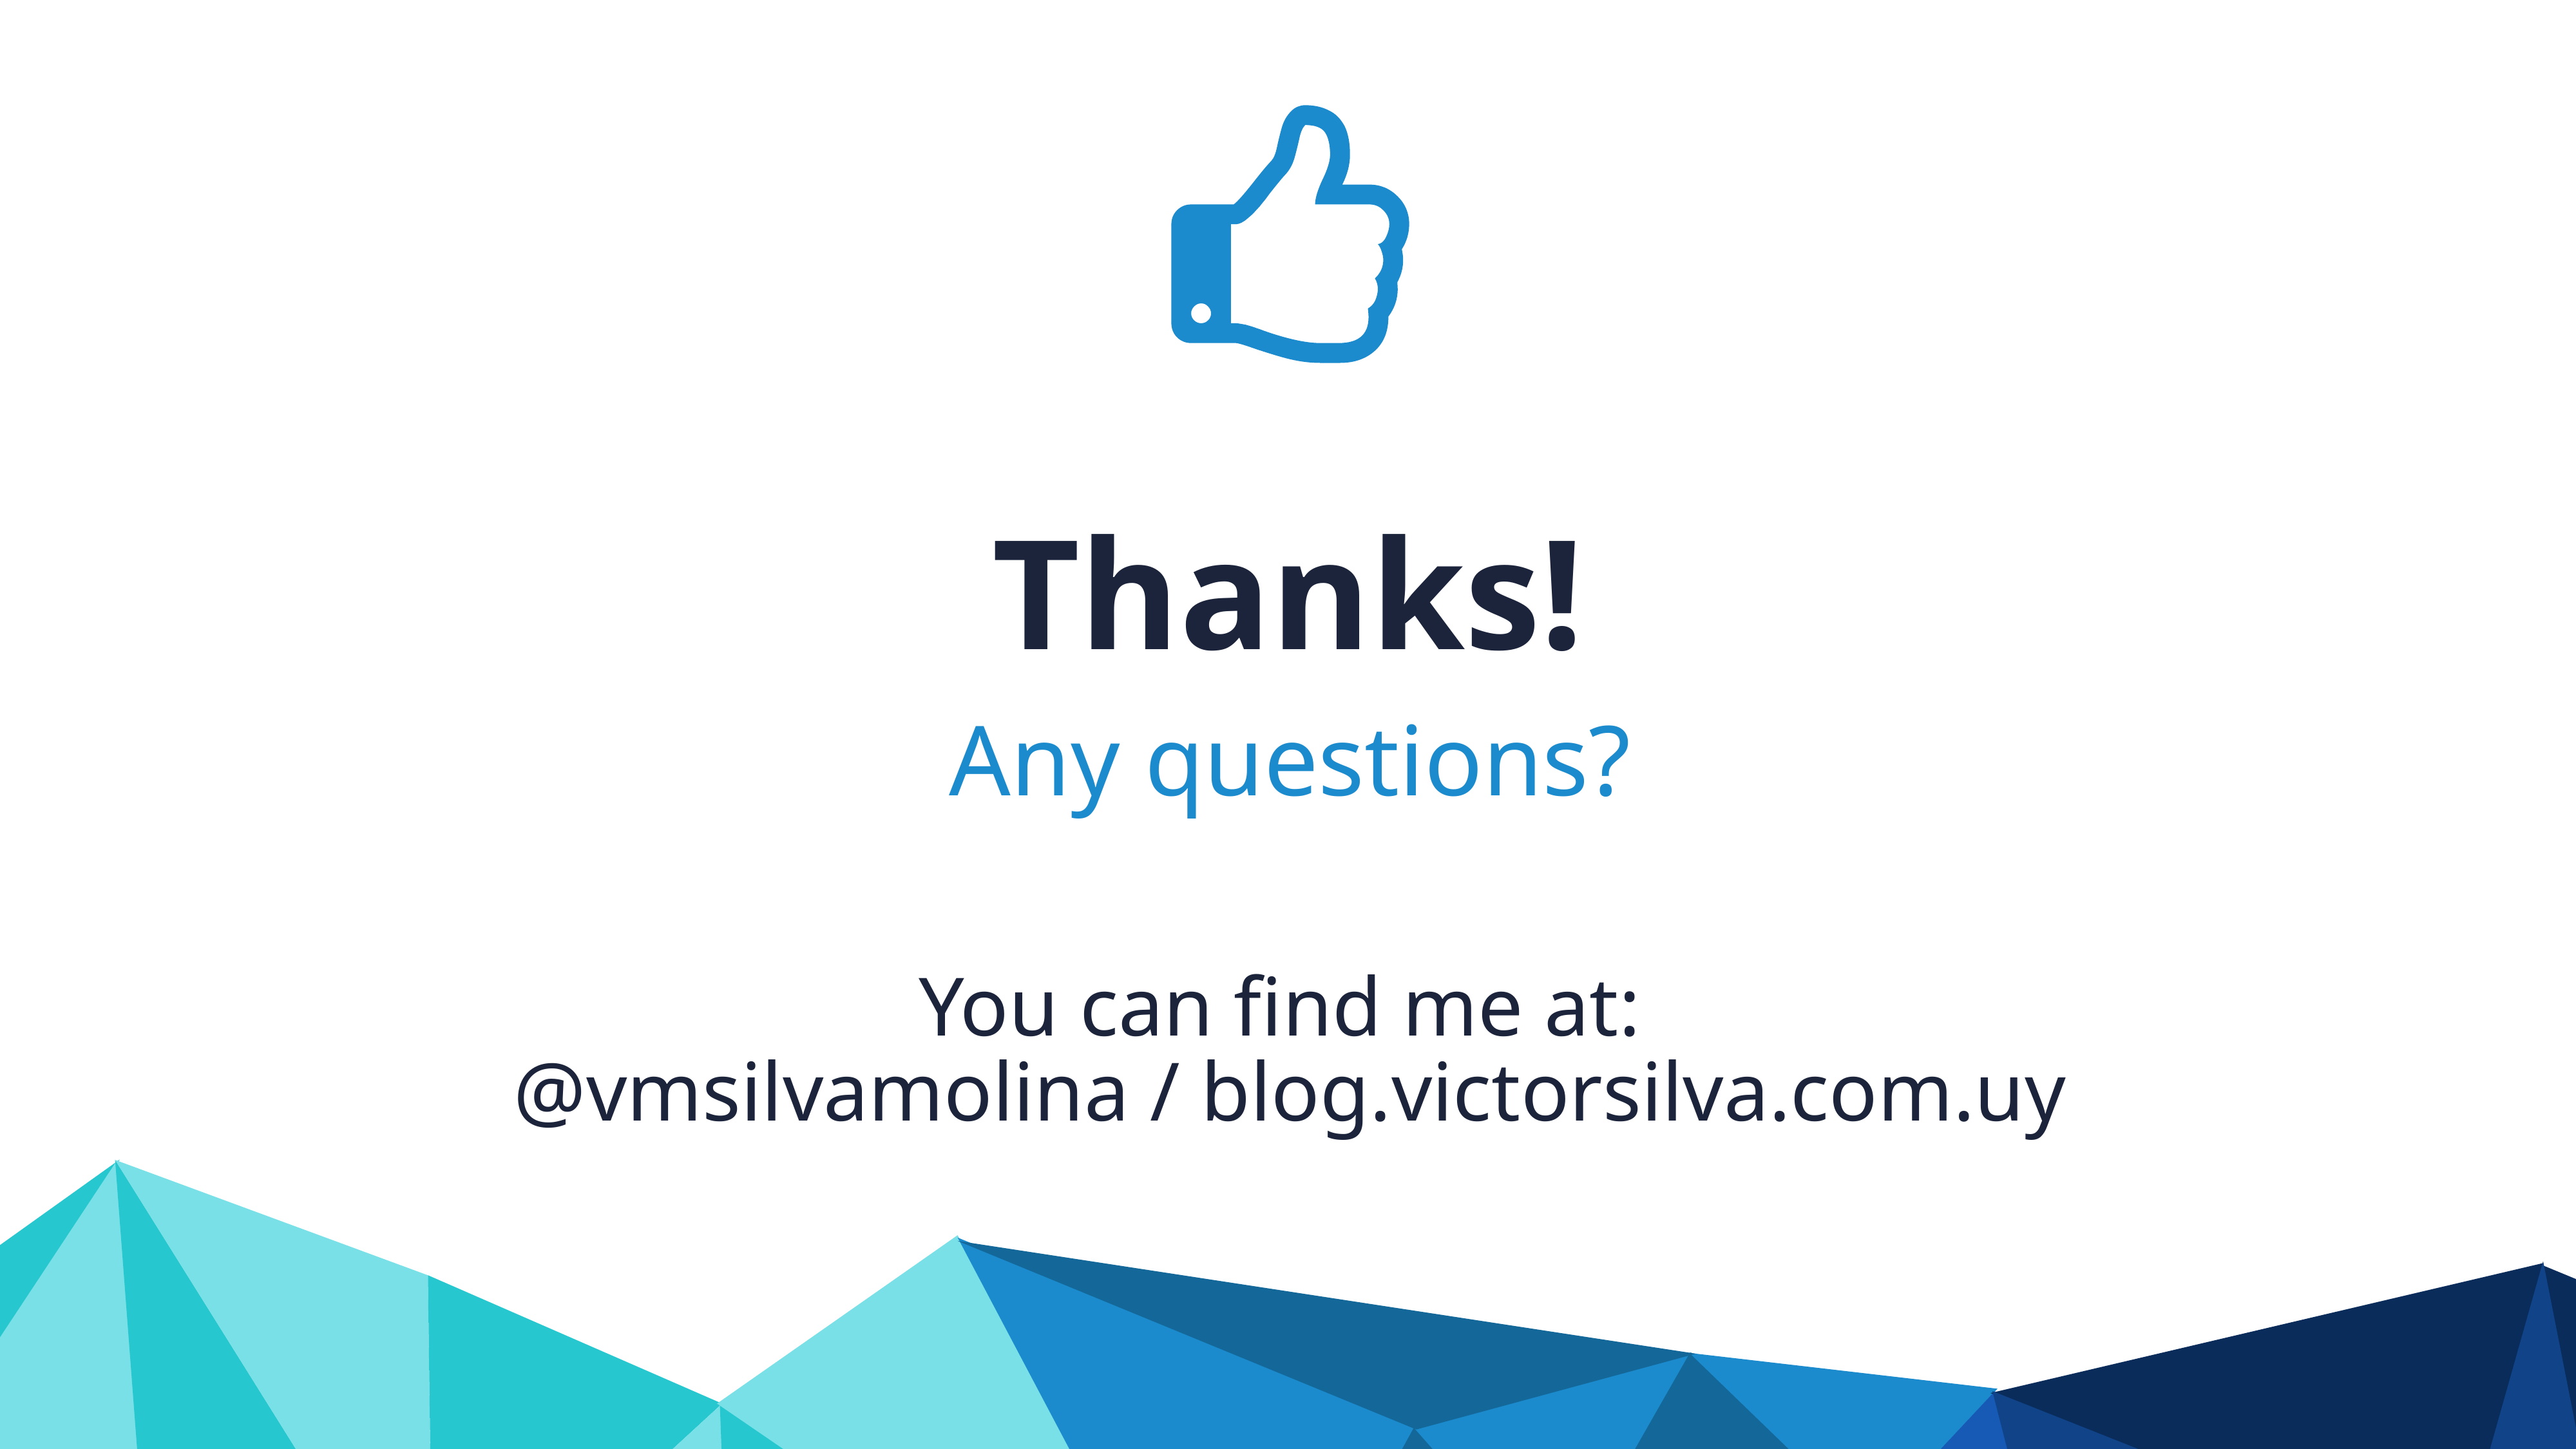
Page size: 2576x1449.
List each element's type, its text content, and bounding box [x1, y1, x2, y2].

text_box You can find me at: @vmsilvamolina / blog.victorsilva.com.uy [374, 962, 2207, 1189]
text_box [1171, 105, 1409, 363]
text_box Any questions? [892, 694, 1688, 812]
text_box Thanks! [777, 255, 1799, 730]
